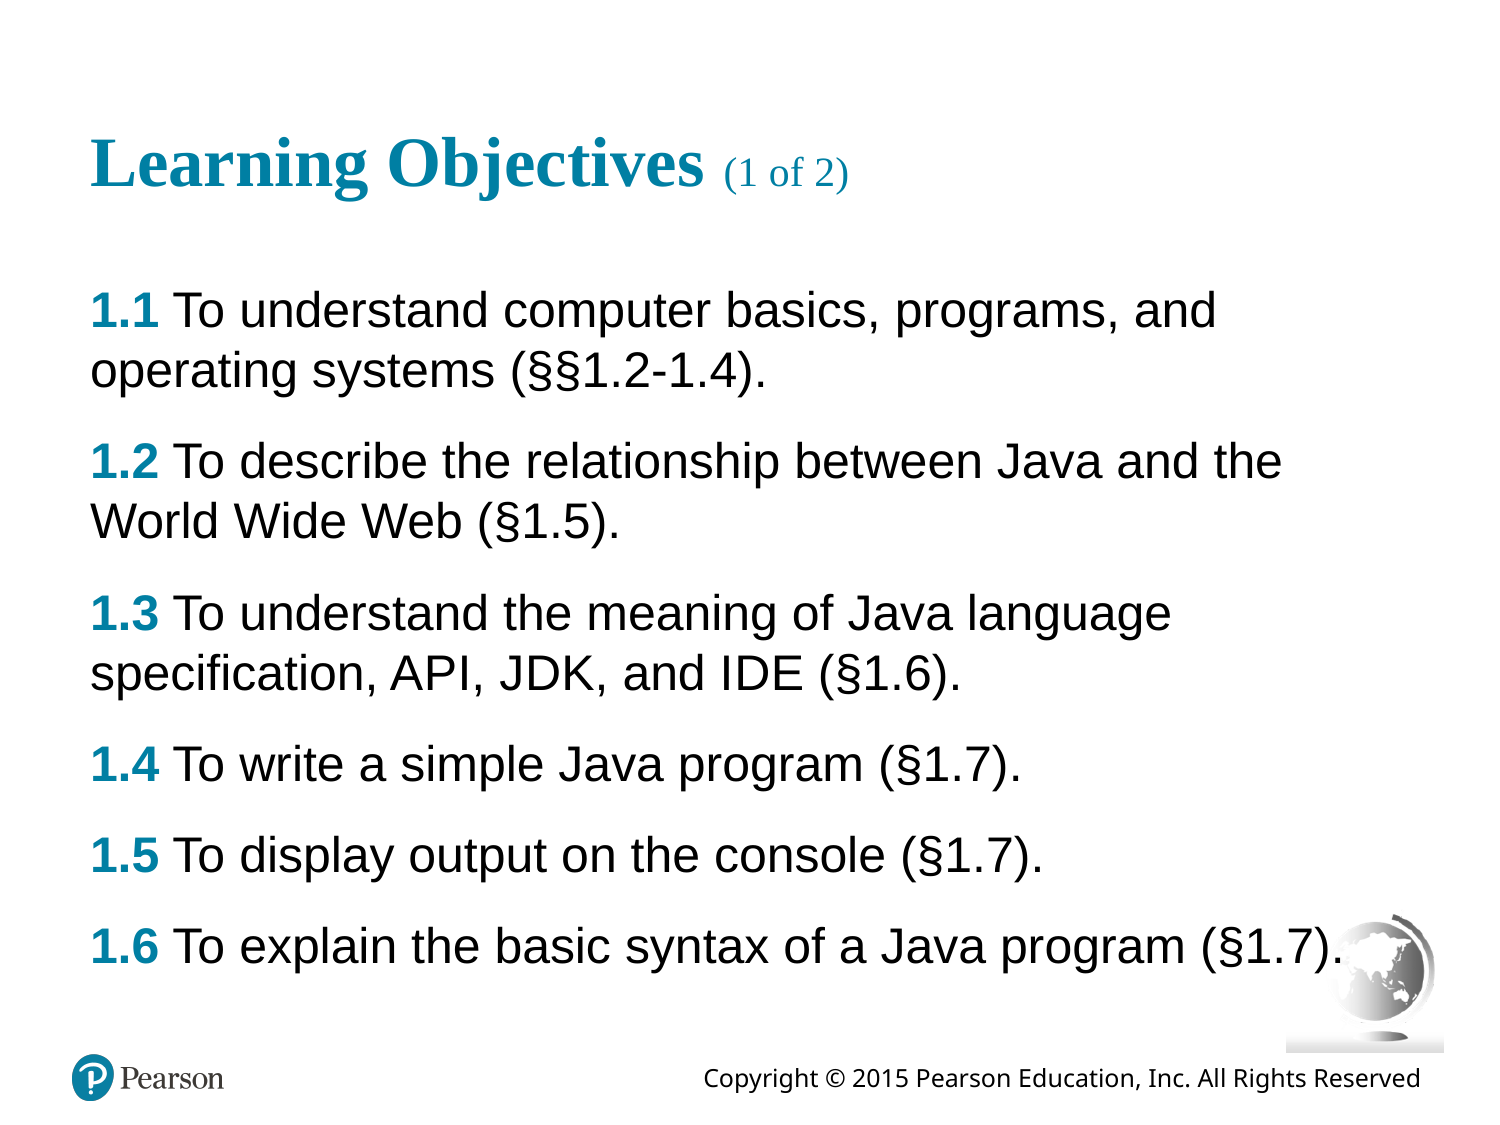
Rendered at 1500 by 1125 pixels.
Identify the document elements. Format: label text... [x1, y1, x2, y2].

picture [80, 1063, 106, 1088]
picture [72, 1087, 83, 1101]
list 1.1 To understand computer basics, programs, and operating systems (§§1.2-1.4). 1.2 To describe the relationship between Java and the World Wide Web (§1.5). 1.3 To understand the meaning of Java language specification, A P I, J D K, and I D E (§1.6). 1.4 To write a simple Java program (§1.7). 1.5 To display output on the console (§1.7). 1.6 To explain the basic syntax of a Java program (§1.7). [75, 262, 1426, 1005]
title Learning Objectives (1 of 2) [75, 35, 1425, 216]
picture [1286, 909, 1444, 1053]
picture [72, 1054, 88, 1070]
picture [98, 1054, 224, 1101]
